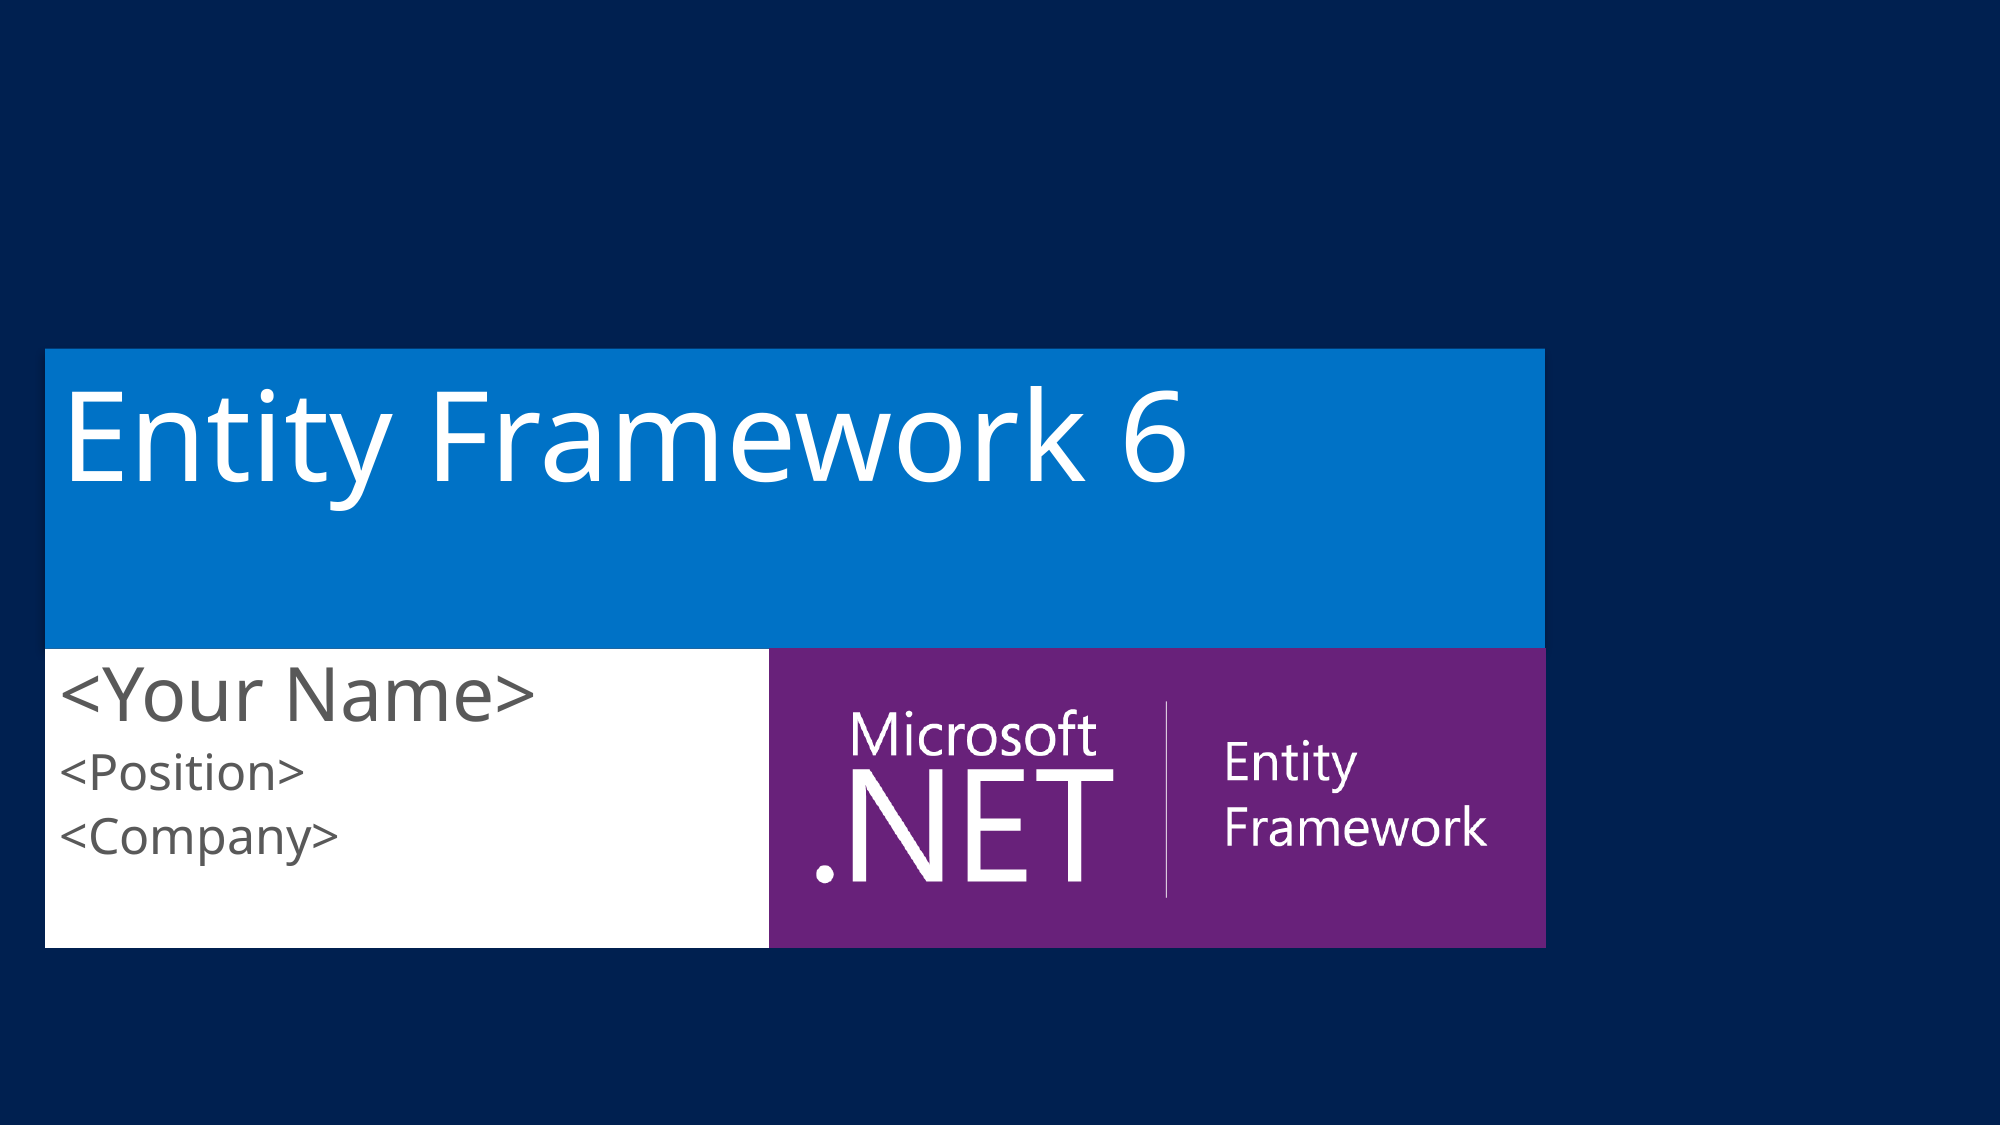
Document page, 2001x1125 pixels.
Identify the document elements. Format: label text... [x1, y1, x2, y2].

text_box <Your Name> <Position> <Company> [45, 648, 768, 948]
picture [768, 648, 1546, 949]
text_box Entity Framework 6 [45, 348, 1545, 648]
